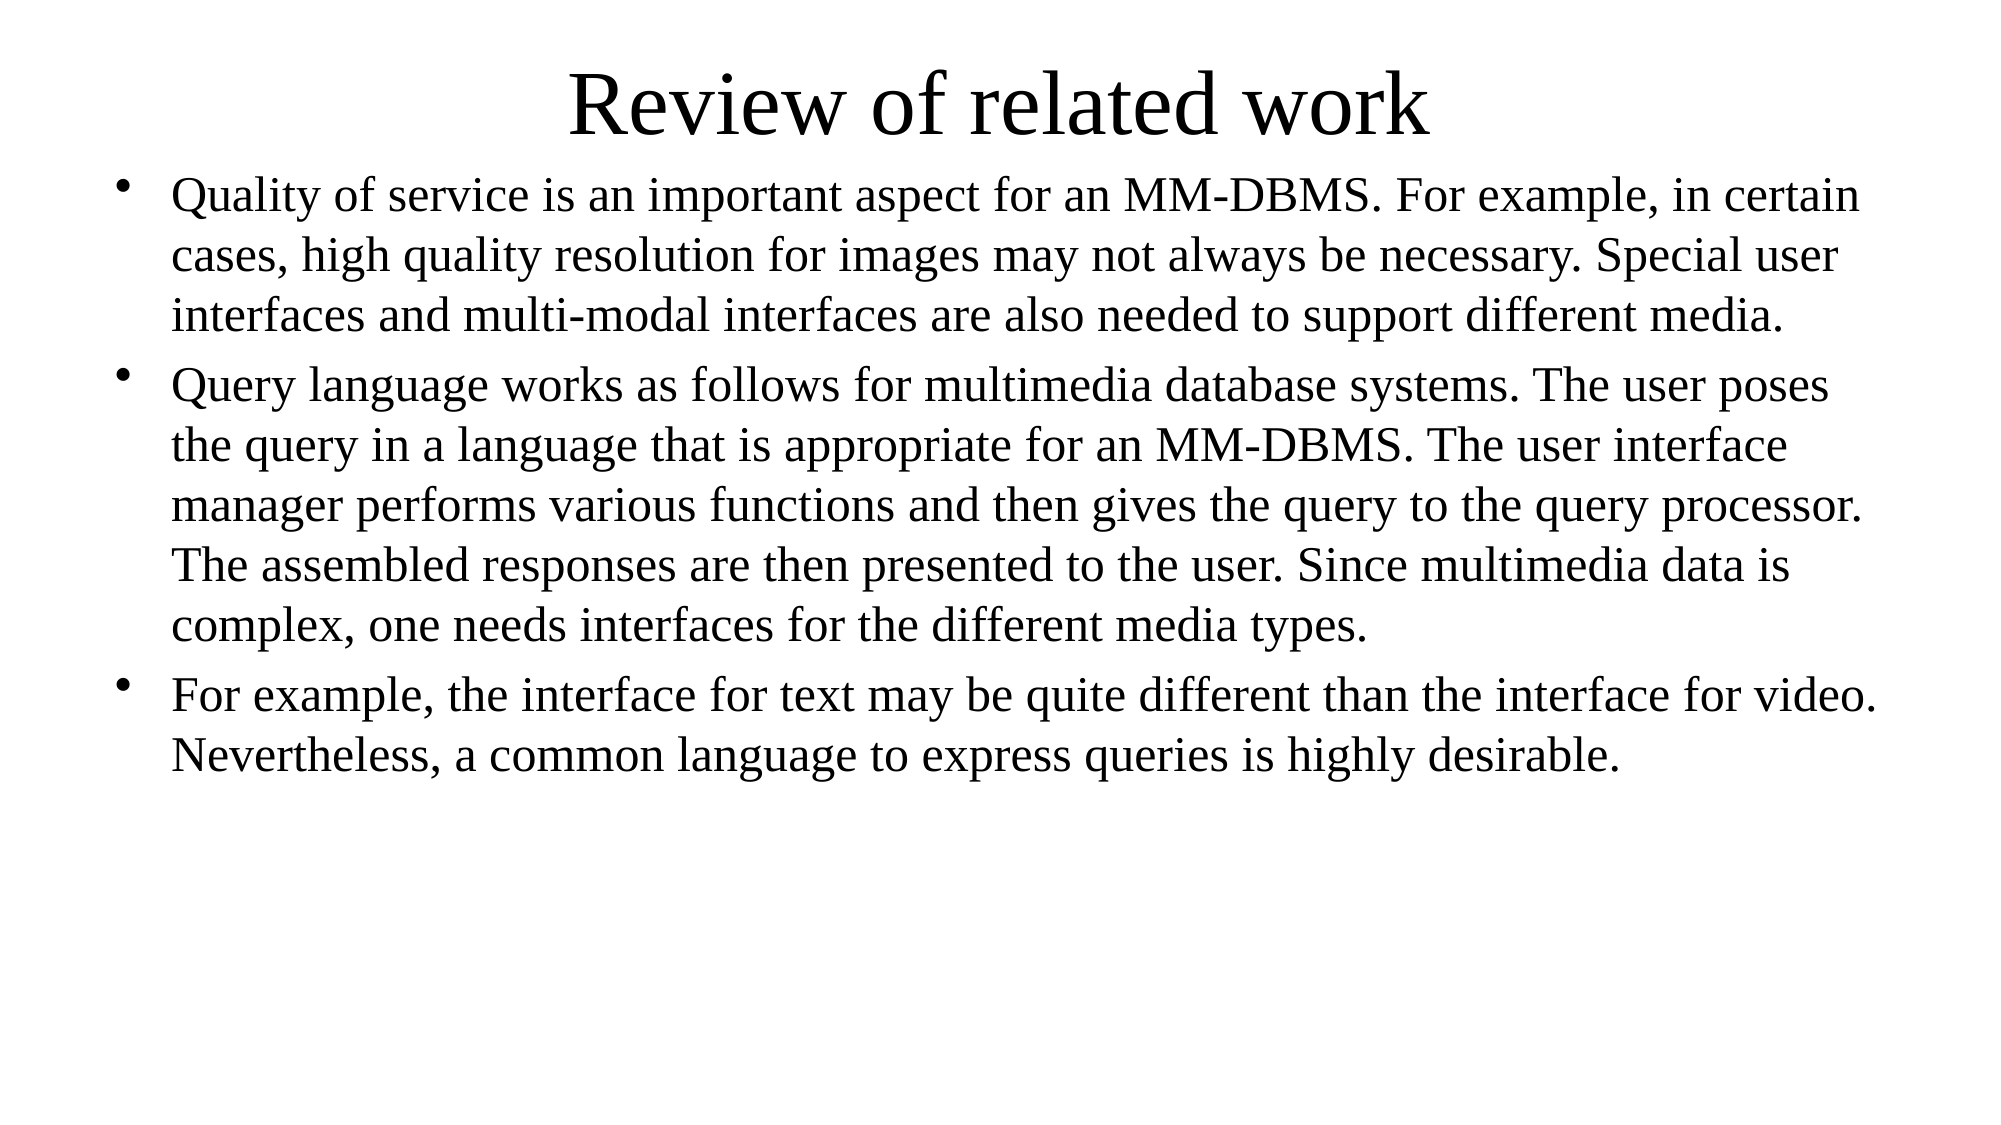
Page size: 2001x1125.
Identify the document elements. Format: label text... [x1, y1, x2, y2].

title Review of related work [99, 3, 1901, 153]
list Quality of service is an important aspect for an MM-DBMS. For example, in certain cases, high quality resolution for images may not always be necessary. Special user interfaces and multi-modal interfaces are also needed to support different media. Query language works as follows for multimedia database systems. The user poses the query in a language that is appropriate for an MM-DBMS. The user interface manager performs various functions and then gives the query to the query processor. The assembled responses are then presented to the user. Since multimedia data is complex, one needs interfaces for the different media types. For example, the interface for text may be quite different than the interface for video. Nevertheless, a common language to express queries is highly desirable. [99, 153, 1901, 1088]
